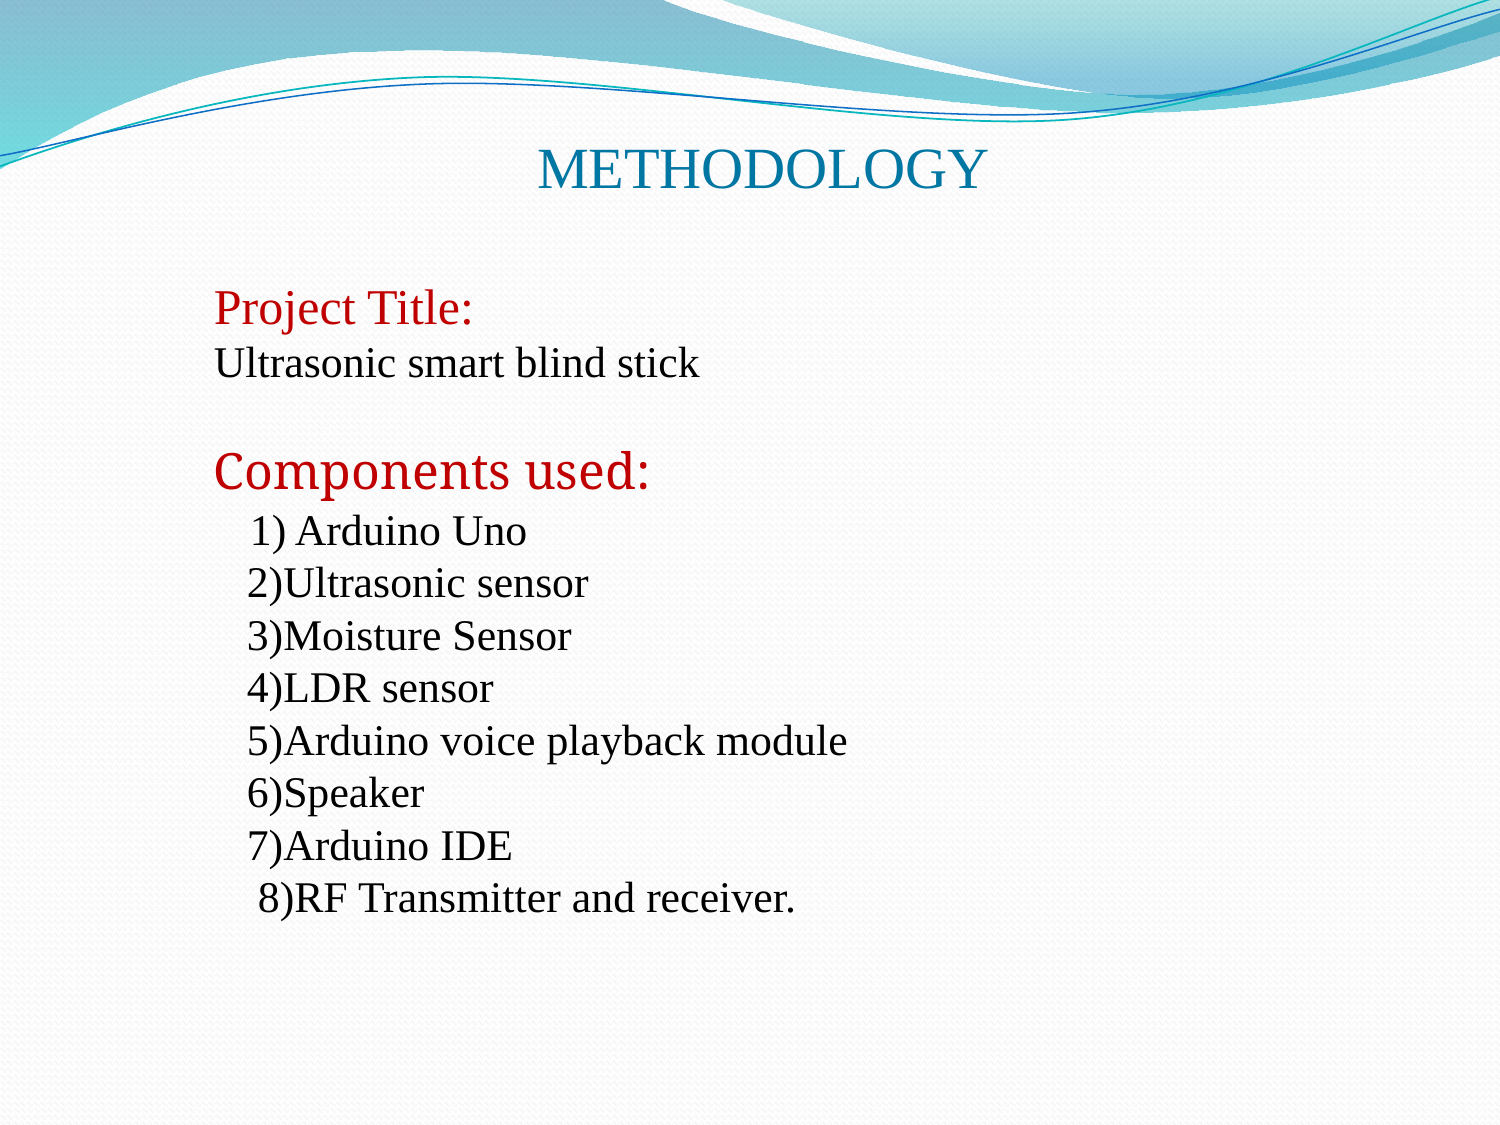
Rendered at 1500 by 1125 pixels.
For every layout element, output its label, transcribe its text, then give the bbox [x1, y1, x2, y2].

title METHODOLOGY [87, 112, 1450, 200]
text_box Project Title: Ultrasonic smart blind stick Components used: 1) Arduino Uno 2)Ultrasonic sensor 3)Moisture Sensor 4)LDR sensor 5)Arduino voice playback module 6)Speaker 7)Arduino IDE 8)RF Transmitter and receiver. [199, 266, 1362, 1117]
